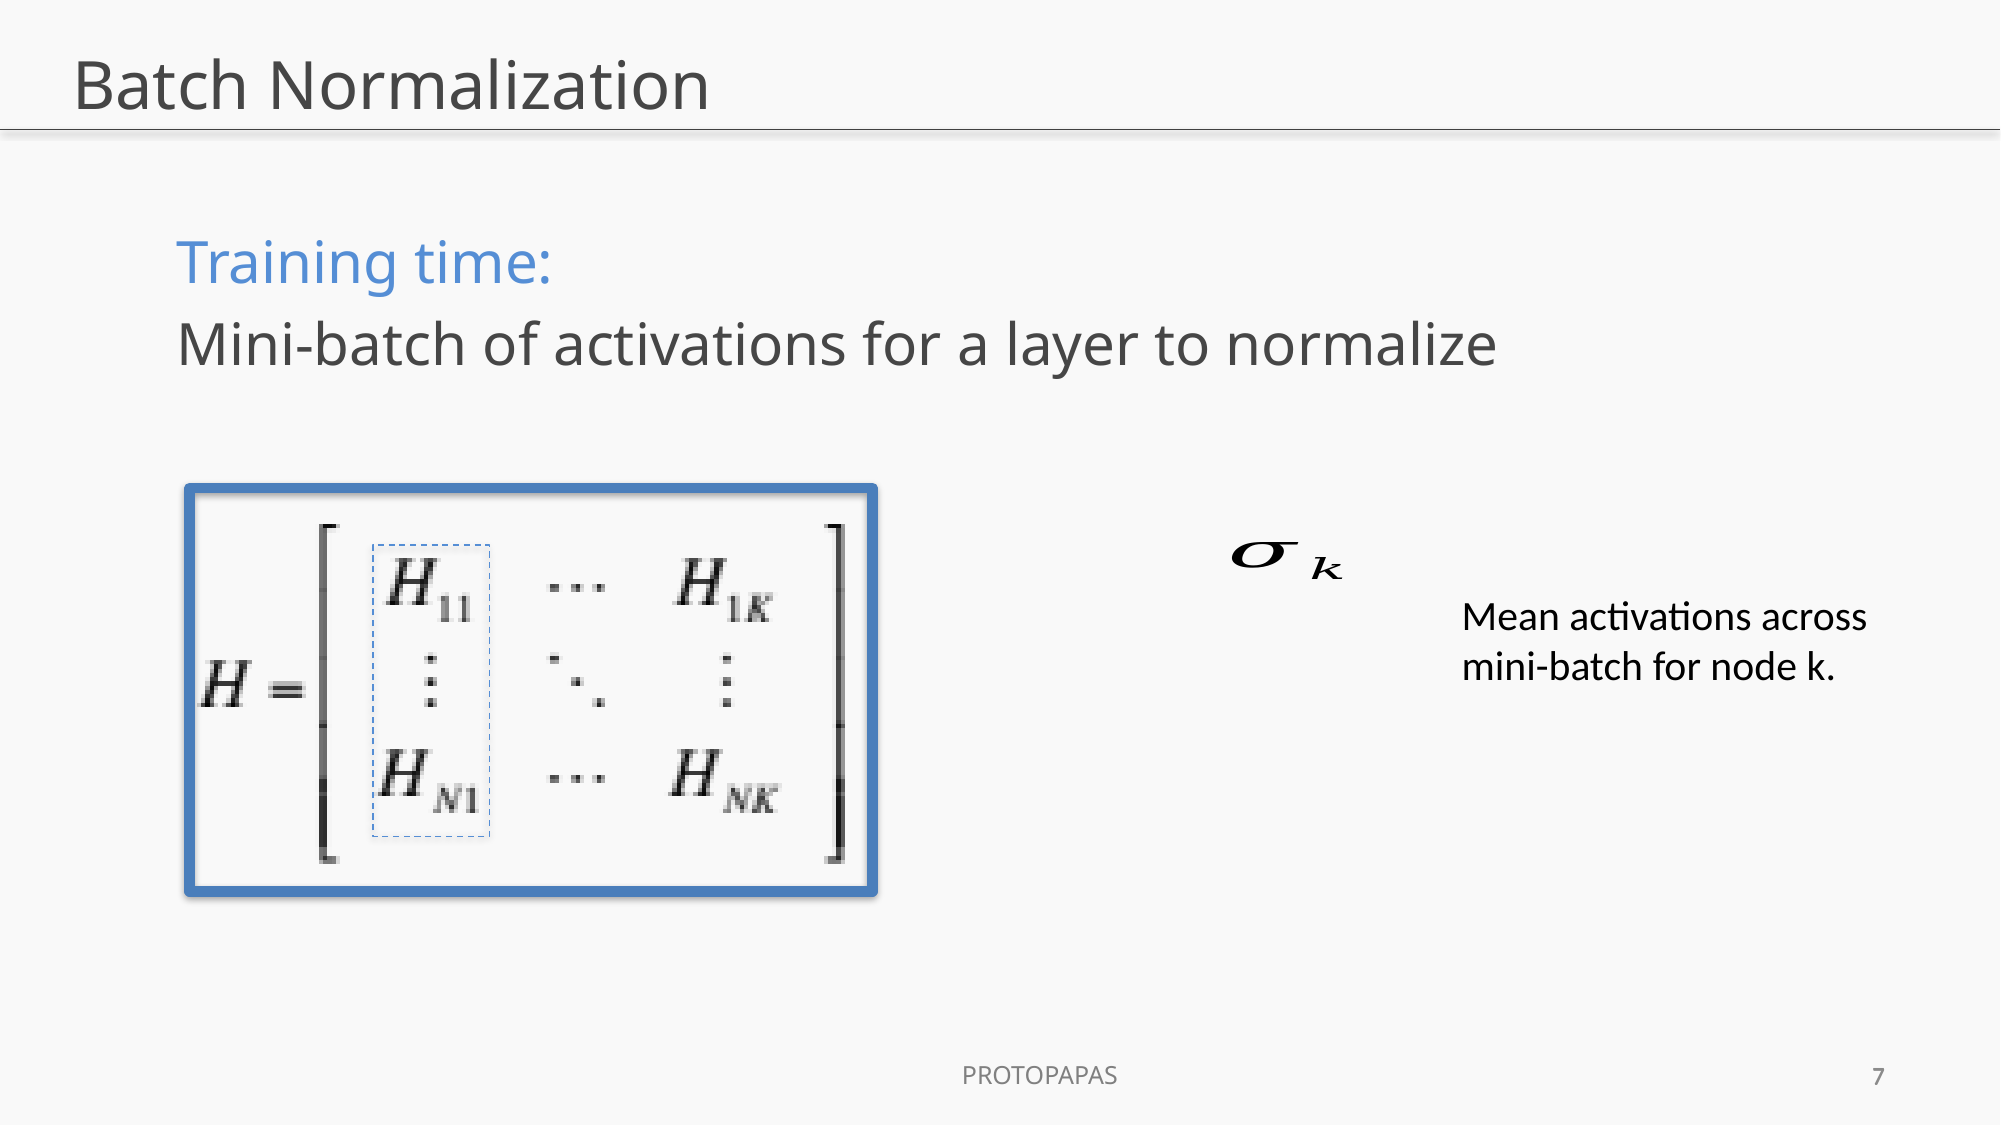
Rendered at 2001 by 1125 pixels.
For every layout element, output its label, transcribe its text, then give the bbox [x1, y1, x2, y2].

text_box Training time: Mini-batch of activations for a layer to normalize [161, 218, 1856, 565]
text_box Mean activations across mini-batch for node k. [1446, 581, 1955, 696]
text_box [189, 487, 873, 892]
slide_number 7 [1433, 1044, 1900, 1105]
title Batch Normalization [57, 35, 1943, 162]
